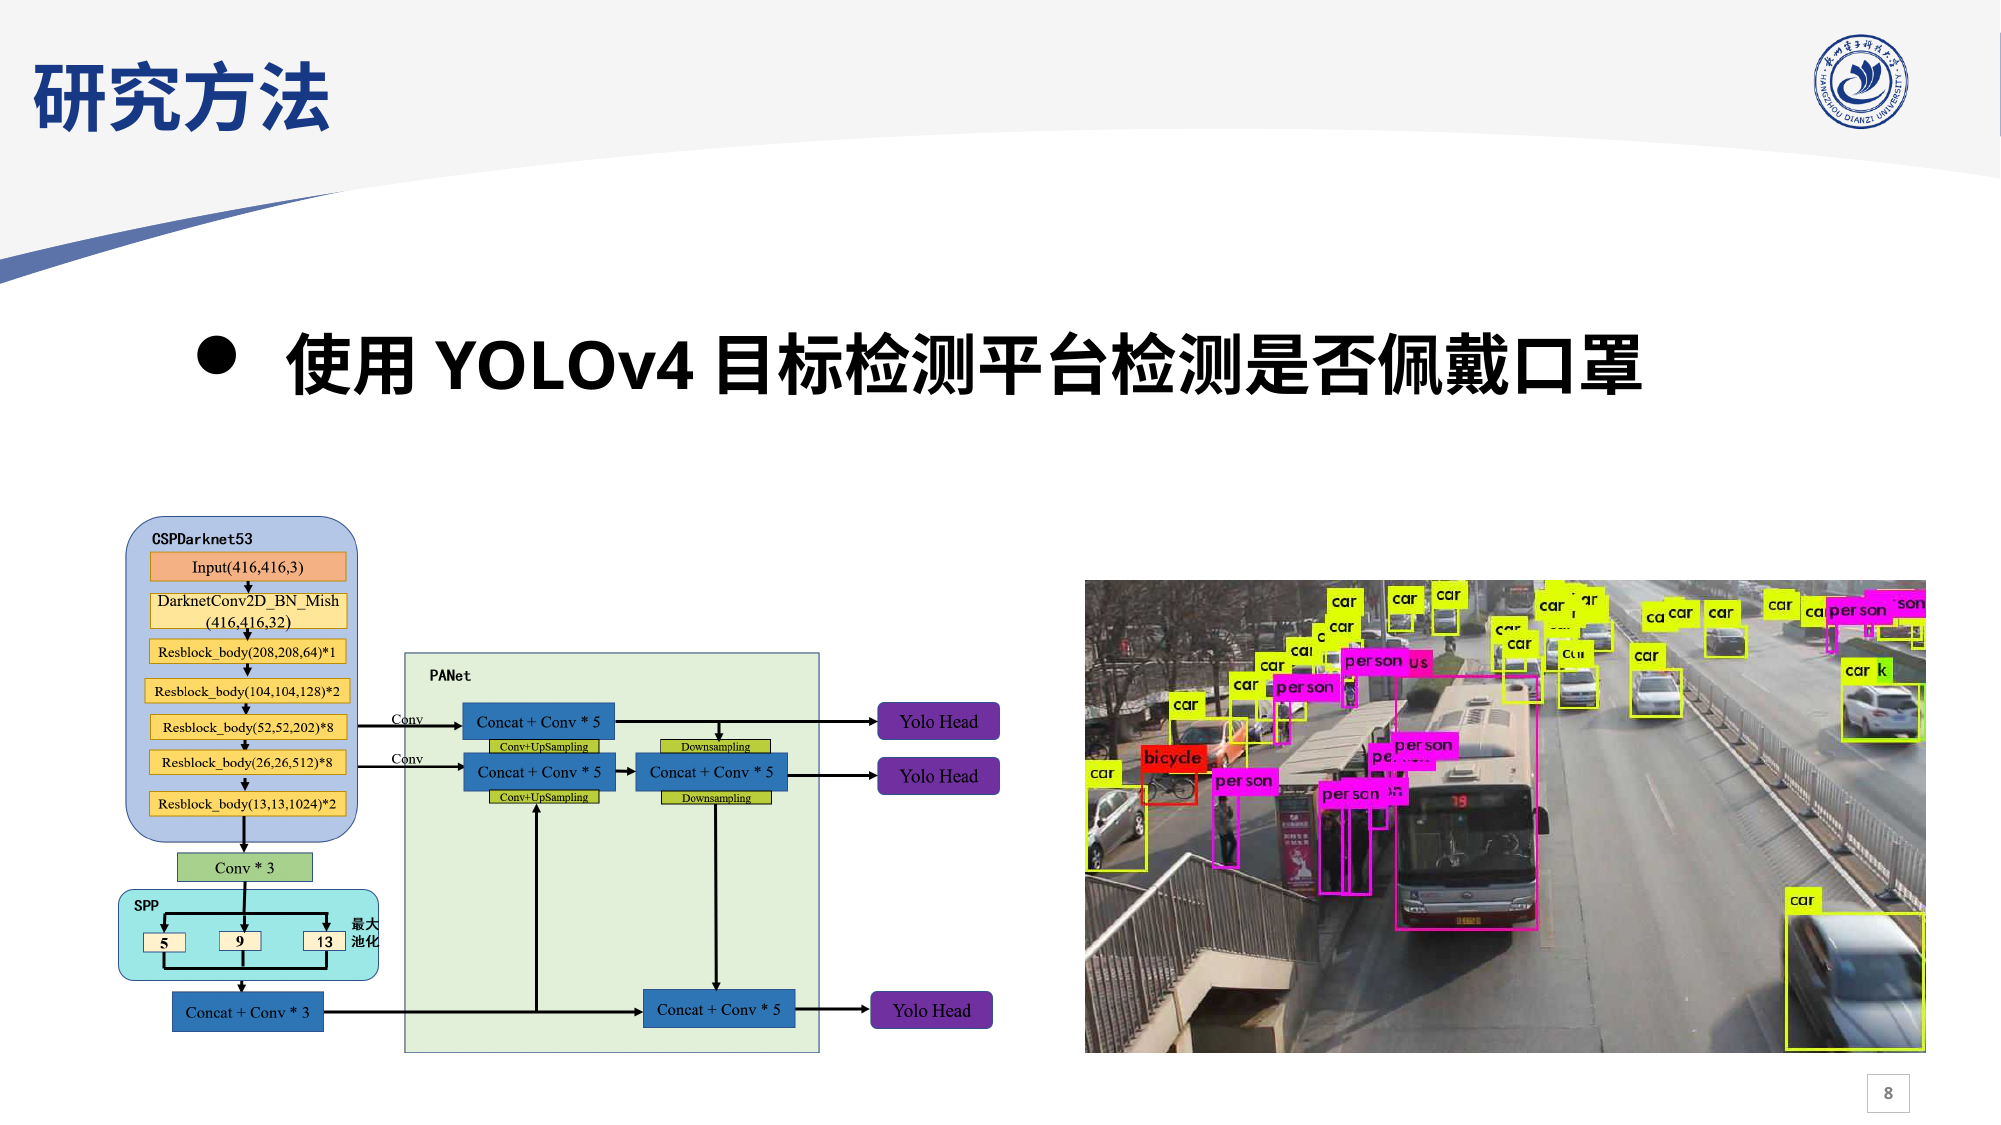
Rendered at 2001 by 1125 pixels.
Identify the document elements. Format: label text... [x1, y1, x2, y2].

picture [1085, 580, 1926, 1053]
picture [1812, 33, 1909, 130]
text_box 研究方法 [17, 42, 348, 148]
title 使用YOLOv4目标检测平台检测是否佩戴口罩 [176, 304, 1901, 411]
picture [118, 516, 1000, 1054]
